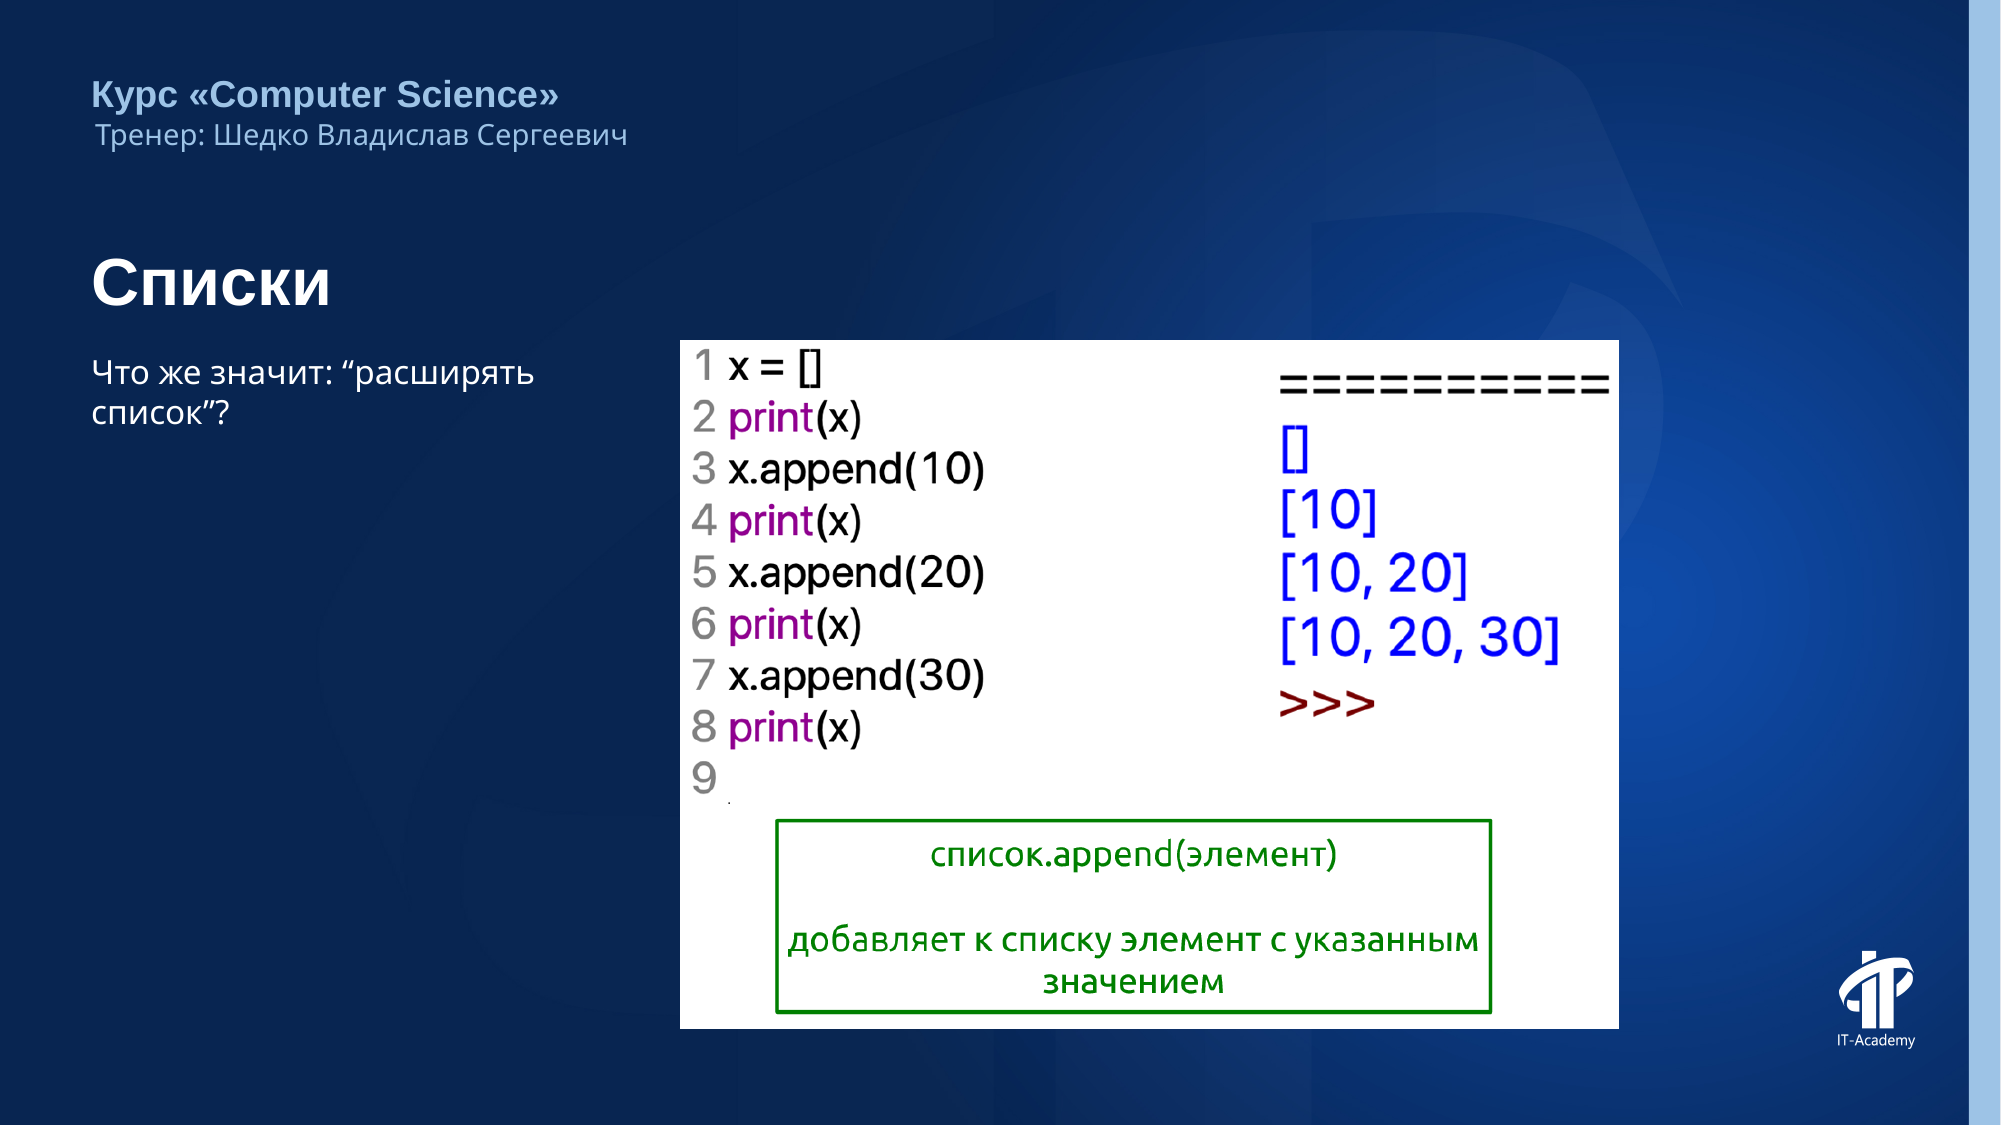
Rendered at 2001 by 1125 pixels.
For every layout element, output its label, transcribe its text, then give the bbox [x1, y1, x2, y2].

text_box Тренер: Шедко Владислав Сергеевич [80, 109, 680, 194]
text_box Что же значит: “расширять список”? [76, 344, 670, 559]
title Списки [76, 227, 1040, 341]
text_box Курс «Computer Science» [76, 62, 641, 123]
text_box [1968, 0, 2000, 1125]
picture [0, 0, 1968, 1125]
